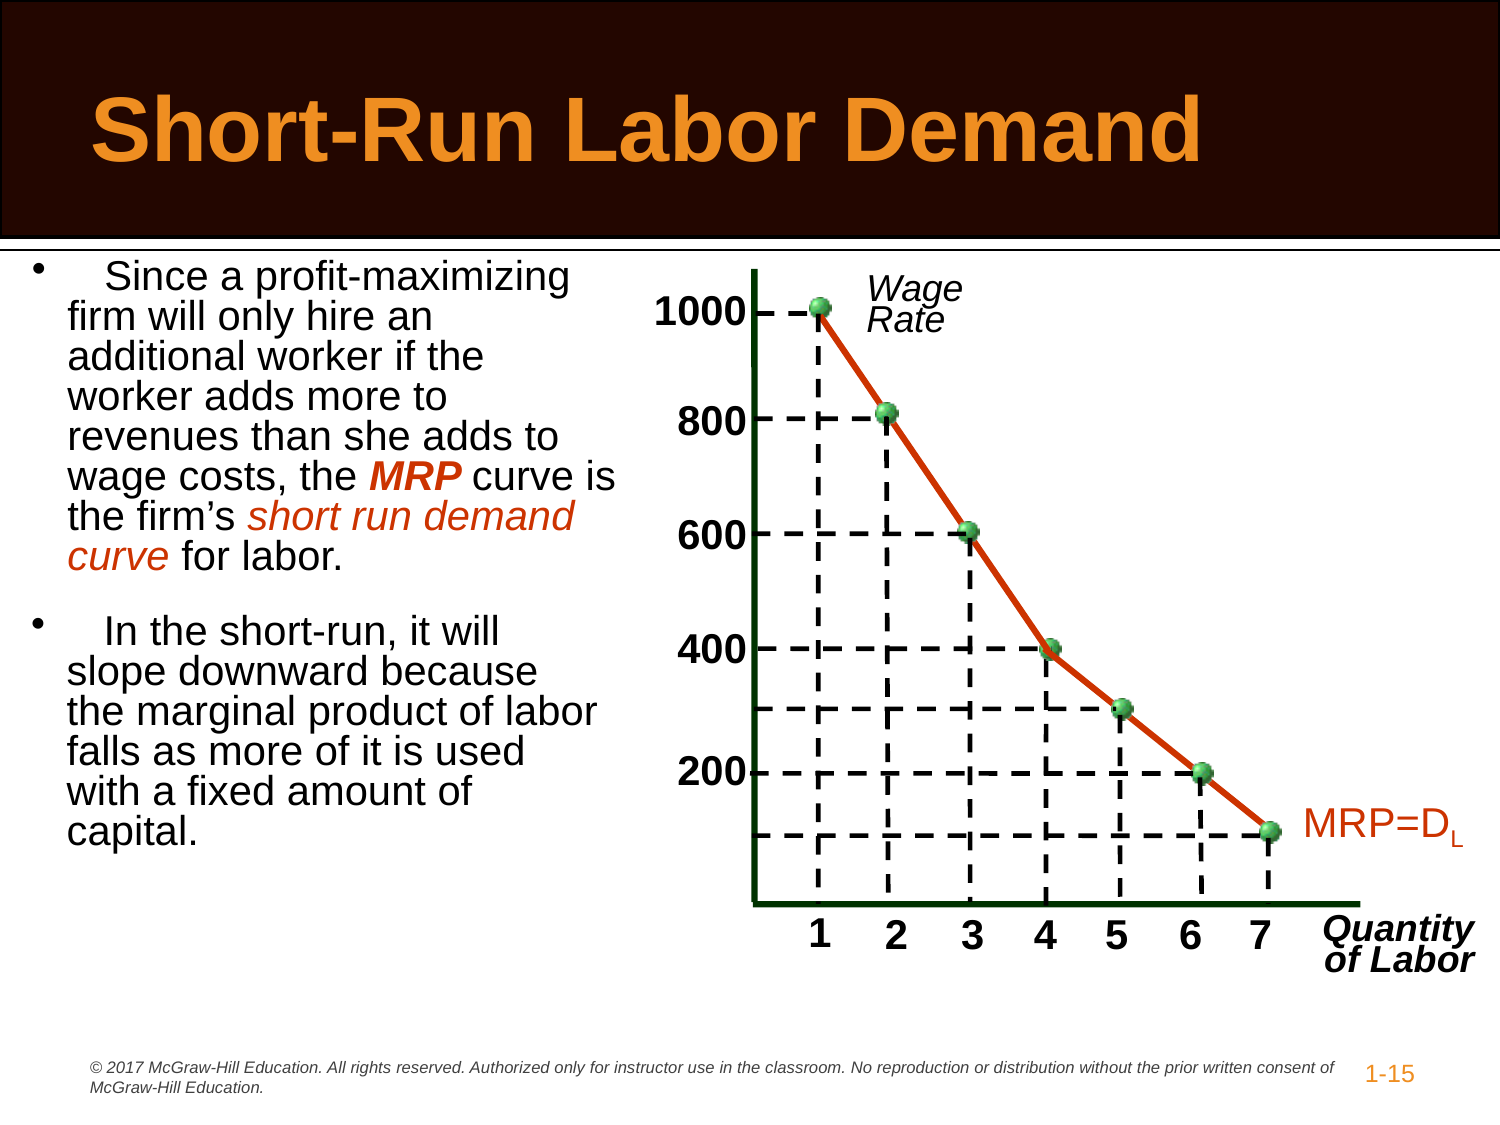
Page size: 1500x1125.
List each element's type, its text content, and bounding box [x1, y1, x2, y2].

text_box 1000 [755, 276, 762, 313]
text_box 5 [1080, 900, 1144, 965]
text_box 200 [637, 736, 762, 802]
text_box 4 [1009, 900, 1072, 965]
picture [957, 521, 980, 545]
text_box 400 [637, 614, 762, 680]
picture [875, 402, 899, 426]
text_box Quantity of Labor [1262, 908, 1490, 987]
text_box 7 [1224, 900, 1287, 965]
picture [1259, 821, 1282, 845]
text_box 2 [860, 900, 923, 965]
picture [1110, 698, 1134, 722]
picture [809, 297, 832, 320]
text_box MRP=DL [1287, 788, 1480, 860]
text_box In the short-run, it will slope downward because the marginal product of labor falls as more of it is used with a fixed amount of capital. [16, 606, 615, 862]
title Short-Run Labor Demand [75, 48, 1425, 236]
picture [1190, 762, 1214, 786]
text_box Since a profit-maximizing firm will only hire an additional worker if the worker adds more to revenues than she adds to wage costs, the MRP curve is the firm’s short run demand curve for labor. [17, 251, 632, 586]
picture [1038, 638, 1062, 662]
text_box 800 [637, 386, 762, 452]
text_box 6 [1154, 900, 1218, 965]
text_box 1000 [755, 314, 762, 342]
text_box Wage Rate [851, 268, 1051, 347]
text_box 1000 [637, 276, 754, 342]
text_box 1 [783, 898, 847, 964]
text_box 3 [936, 900, 1000, 965]
text_box 600 [637, 501, 762, 566]
